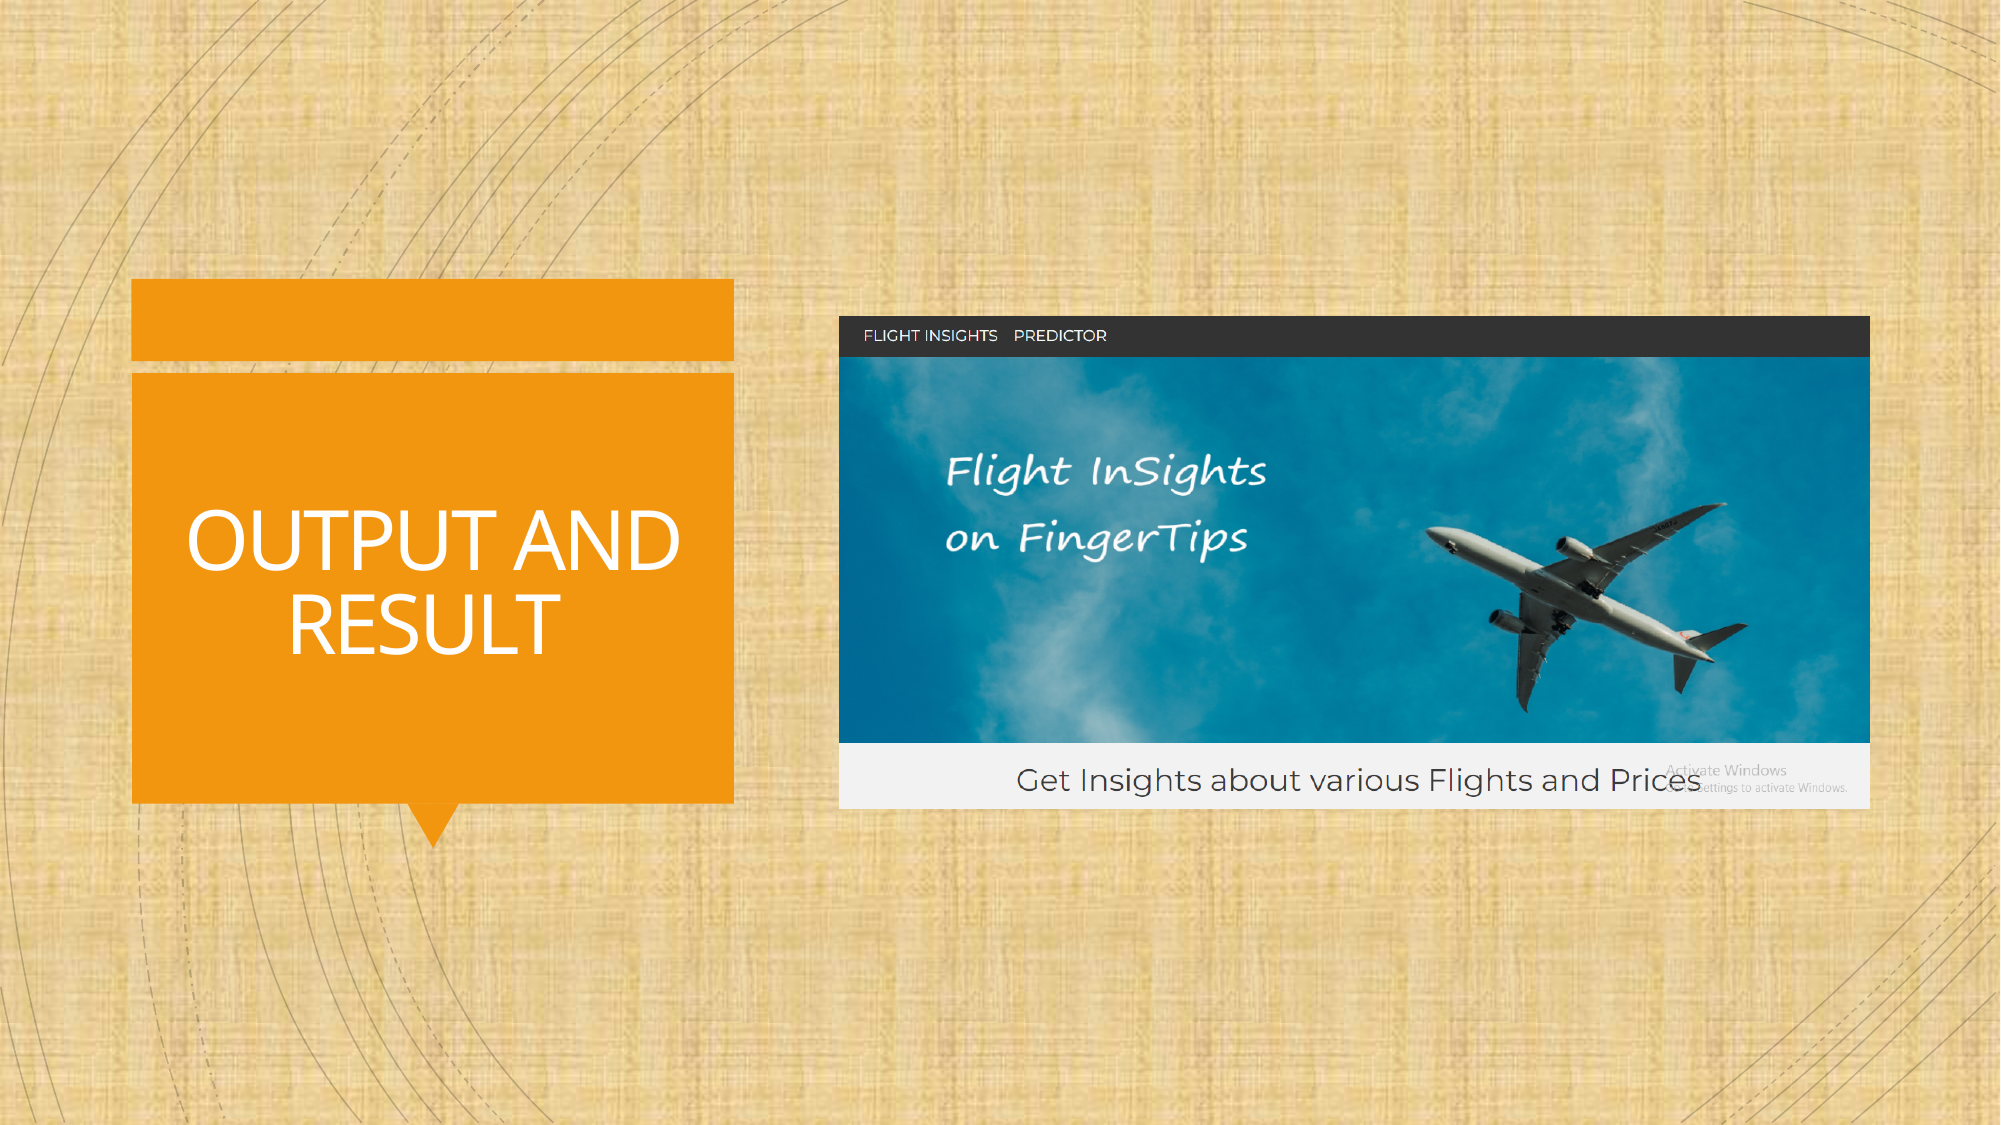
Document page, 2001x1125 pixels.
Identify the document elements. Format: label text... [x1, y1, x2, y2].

picture [0, 0, 2001, 1125]
title OUTPUT AND RESULT [145, 385, 721, 789]
